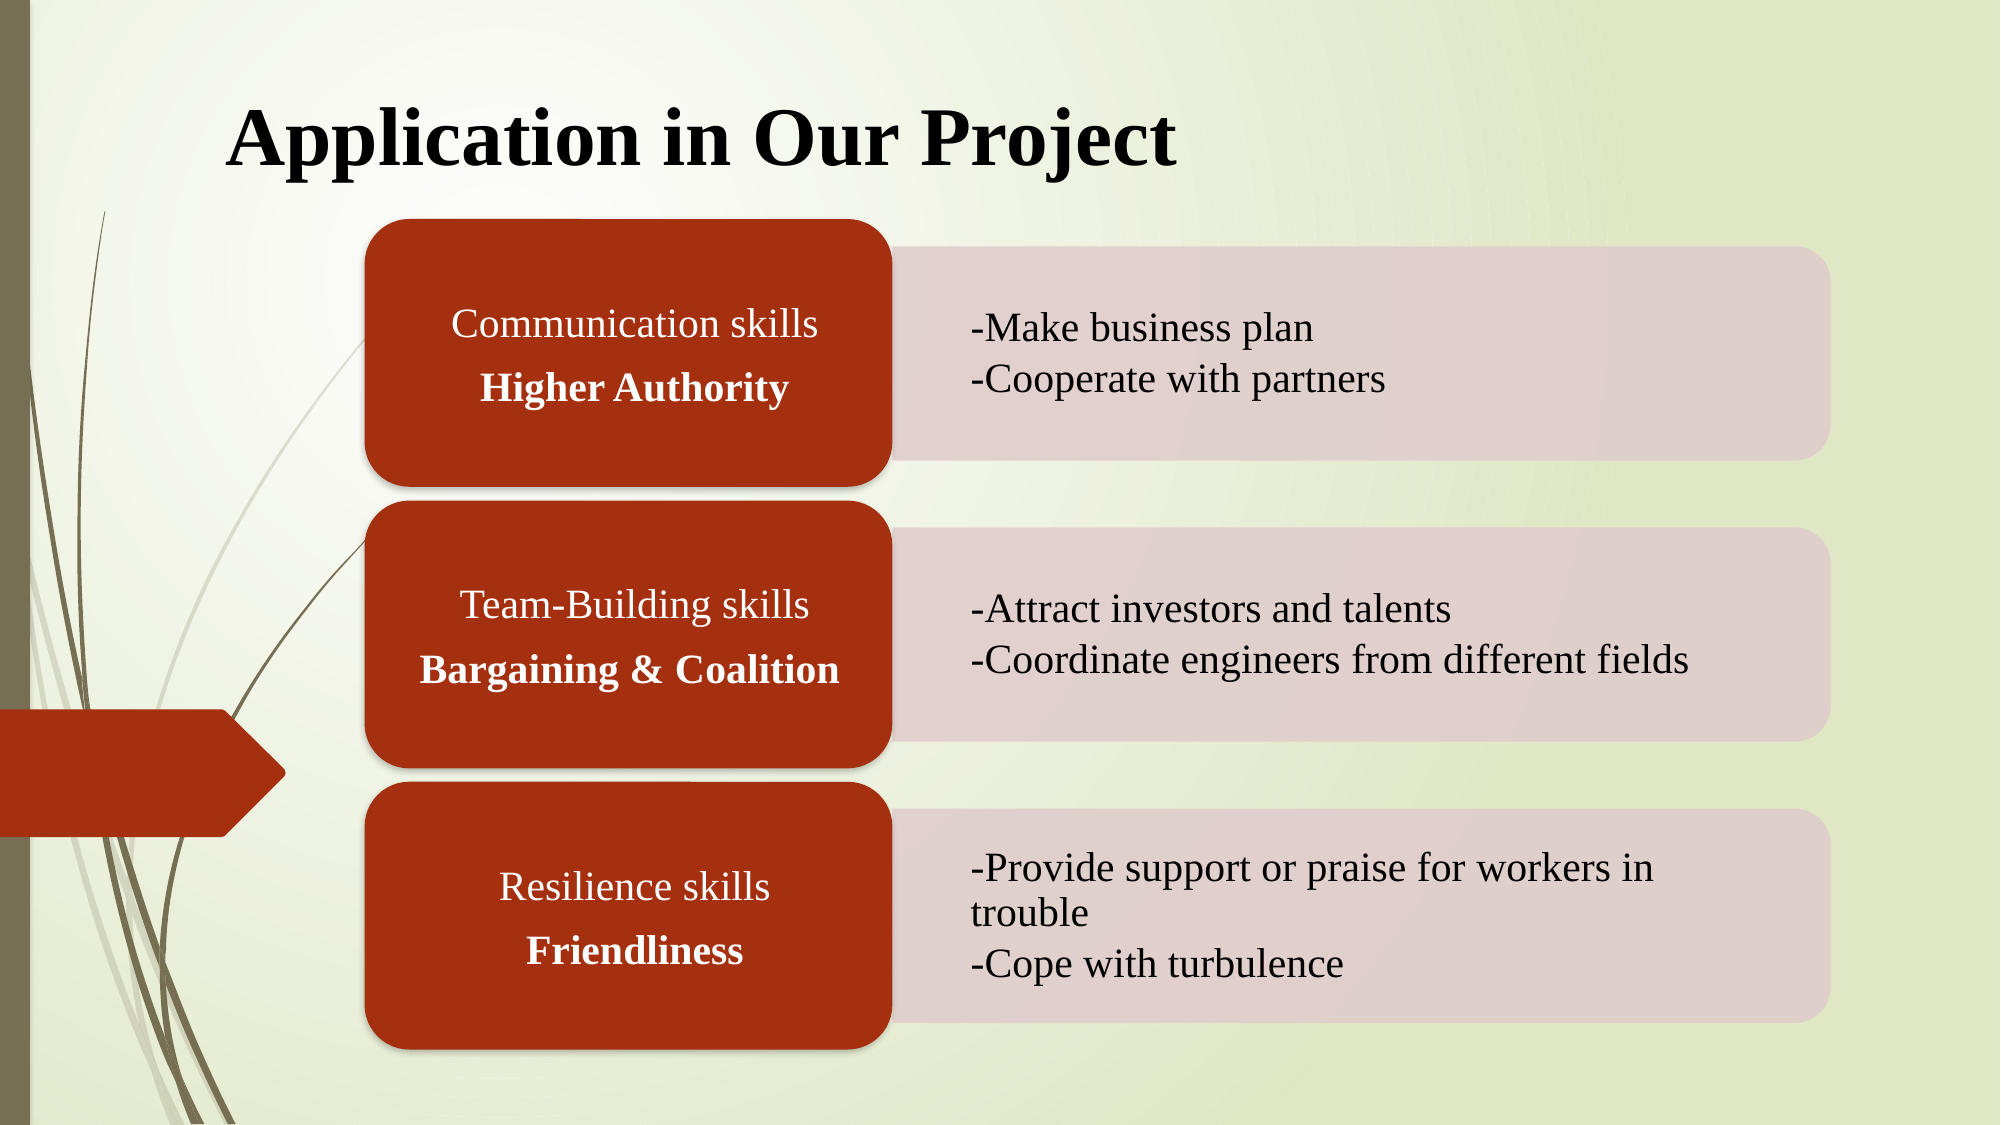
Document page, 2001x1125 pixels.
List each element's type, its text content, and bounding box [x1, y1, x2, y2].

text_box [364, 218, 1831, 1051]
text_box Application in Our Project [211, 74, 1507, 190]
